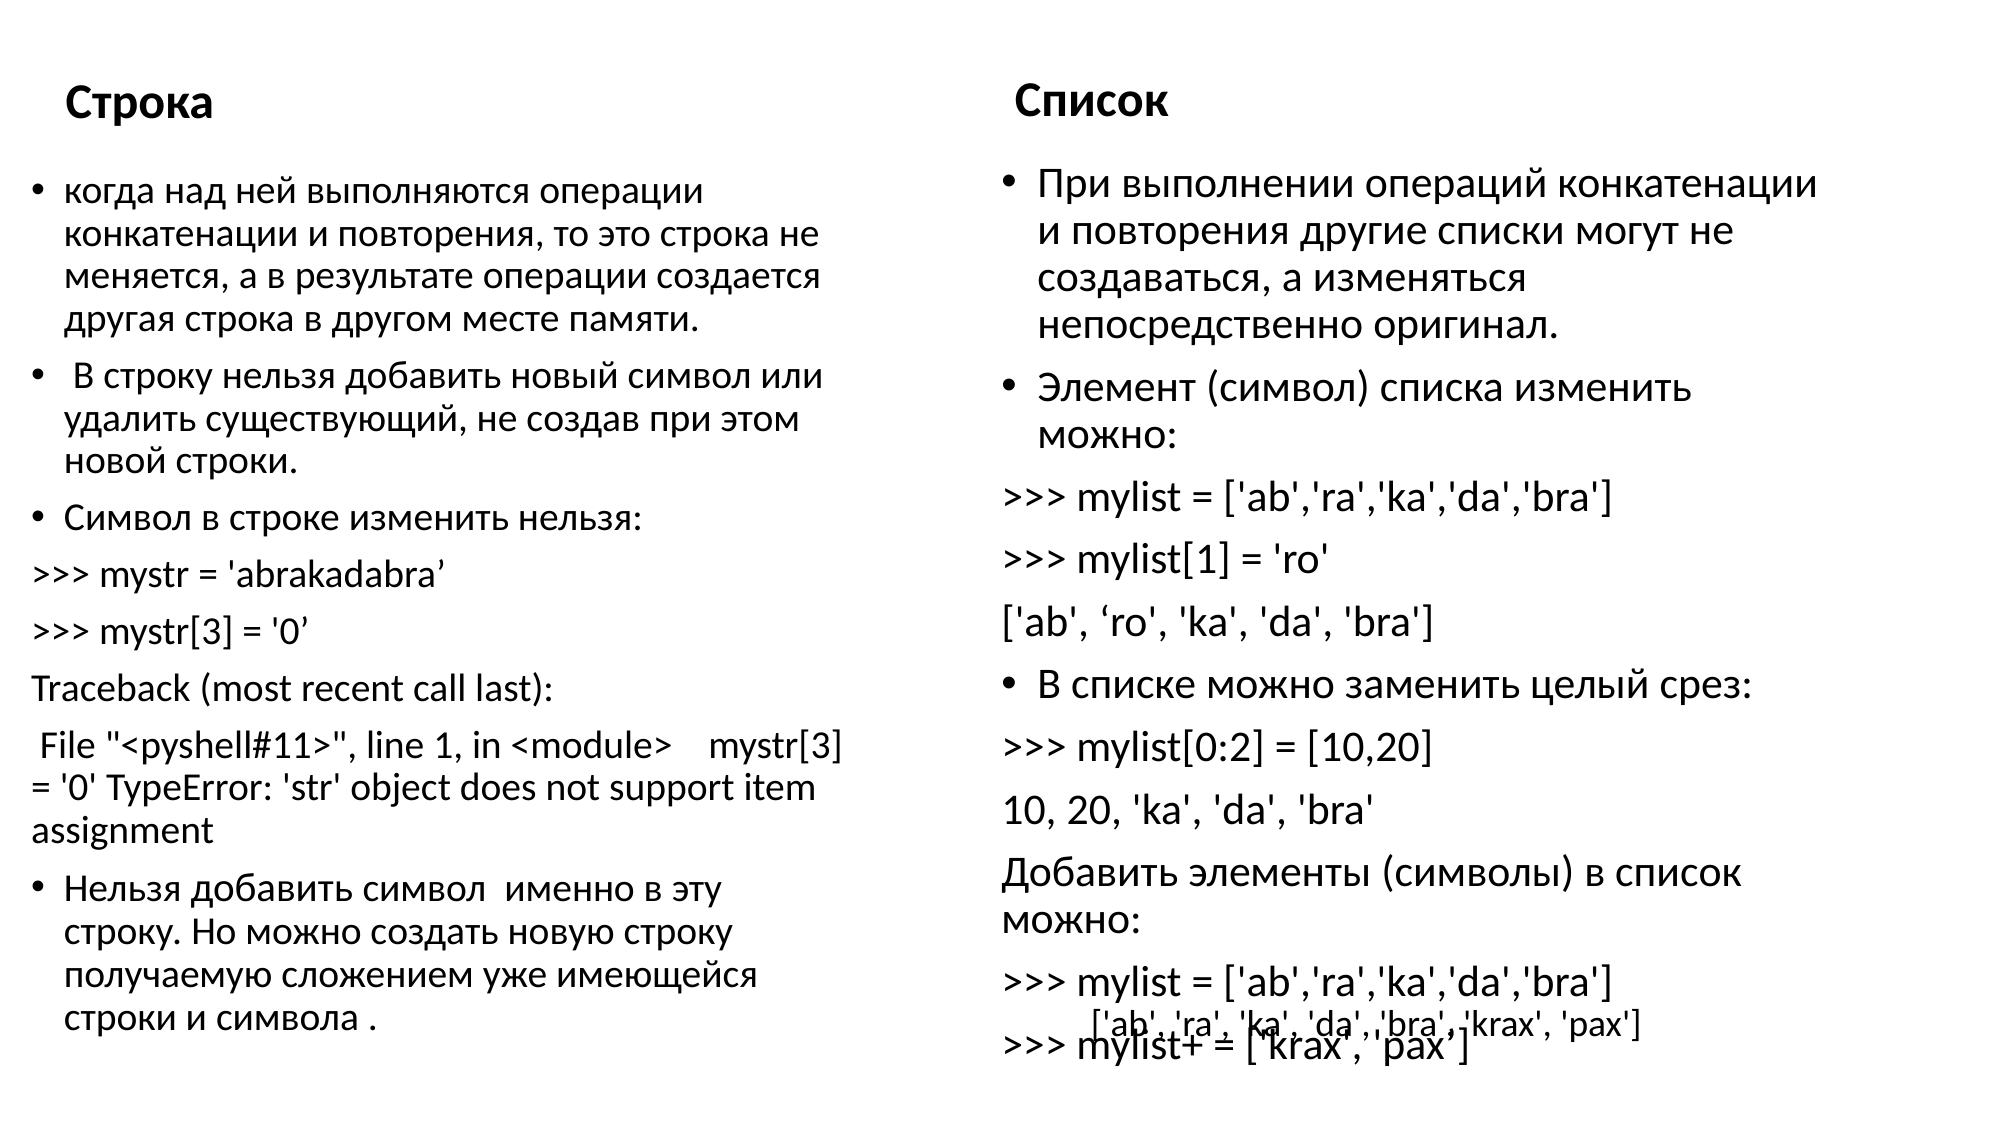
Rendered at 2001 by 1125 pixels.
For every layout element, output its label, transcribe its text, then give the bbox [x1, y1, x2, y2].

text_box ['ab', 'ra', 'ka', 'da', 'bra', 'krax', 'pax'] [1075, 991, 1666, 1052]
list Строка [50, 1, 897, 138]
list Список [999, 0, 1851, 136]
list когда над ней выполняются операции конкатенации и повторения, то это строка не меняется, а в результате операции создается другая строка в другом месте памяти. В строку нельзя добавить новый символ или удалить существующий, не создав при этом новой строки. Символ в строке изменить нельзя: >>> mystr = 'abrakadabra’ >>> mystr[3] = '0’ Traceback (most recent call last): File "<pyshell#11>", line 1, in <module> mystr[3] = '0' TypeError: 'str' object does not support item assignment Нельзя добавить символ именно в эту строку. Но можно создать новую строку получаемую сложением уже имеющейся строки и символа . [16, 161, 863, 1068]
list При выполнении операций конкатенации и повторения другие списки могут не создаваться, а изменяться непосредственно оригинал. Элемент (символ) списка изменить можно: >>> mylist = ['ab','ra','ka','da','bra'] >>> mylist[1] = 'ro' ['ab', ‘ro', 'ka', 'da', 'bra'] В списке можно заменить целый срез: >>> mylist[0:2] = [10,20] 10, 20, 'ka', 'da', 'bra' Добавить элементы (символы) в список можно: >>> mylist = ['ab','ra','ka','da','bra'] >>> mylist+ = ['krax', 'pax’] [986, 152, 1837, 1093]
